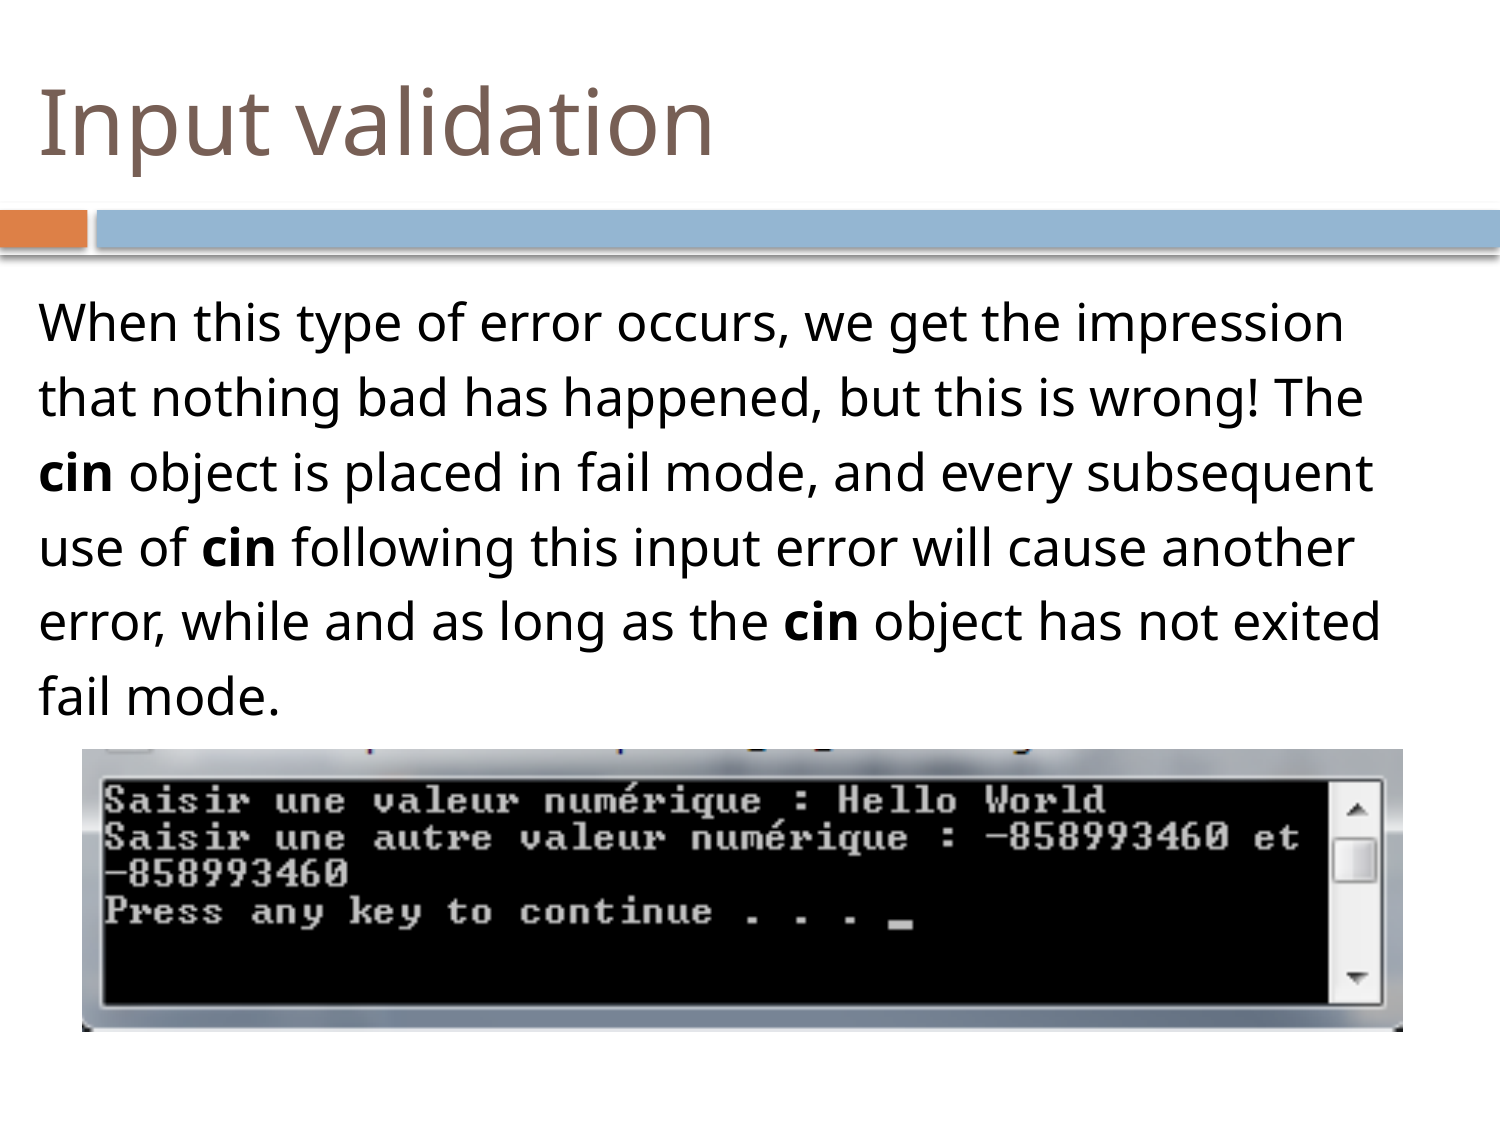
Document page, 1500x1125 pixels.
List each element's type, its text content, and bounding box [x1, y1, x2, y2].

picture [81, 749, 1403, 1032]
title Input validation [23, 37, 1500, 200]
list When this type of error occurs, we get the impression that nothing bad has happened, but this is wrong! The cin object is placed in fail mode, and every subsequent use of cin following this input error will cause another error, while and as long as the cin object has not exited fail mode. [23, 269, 1465, 1043]
